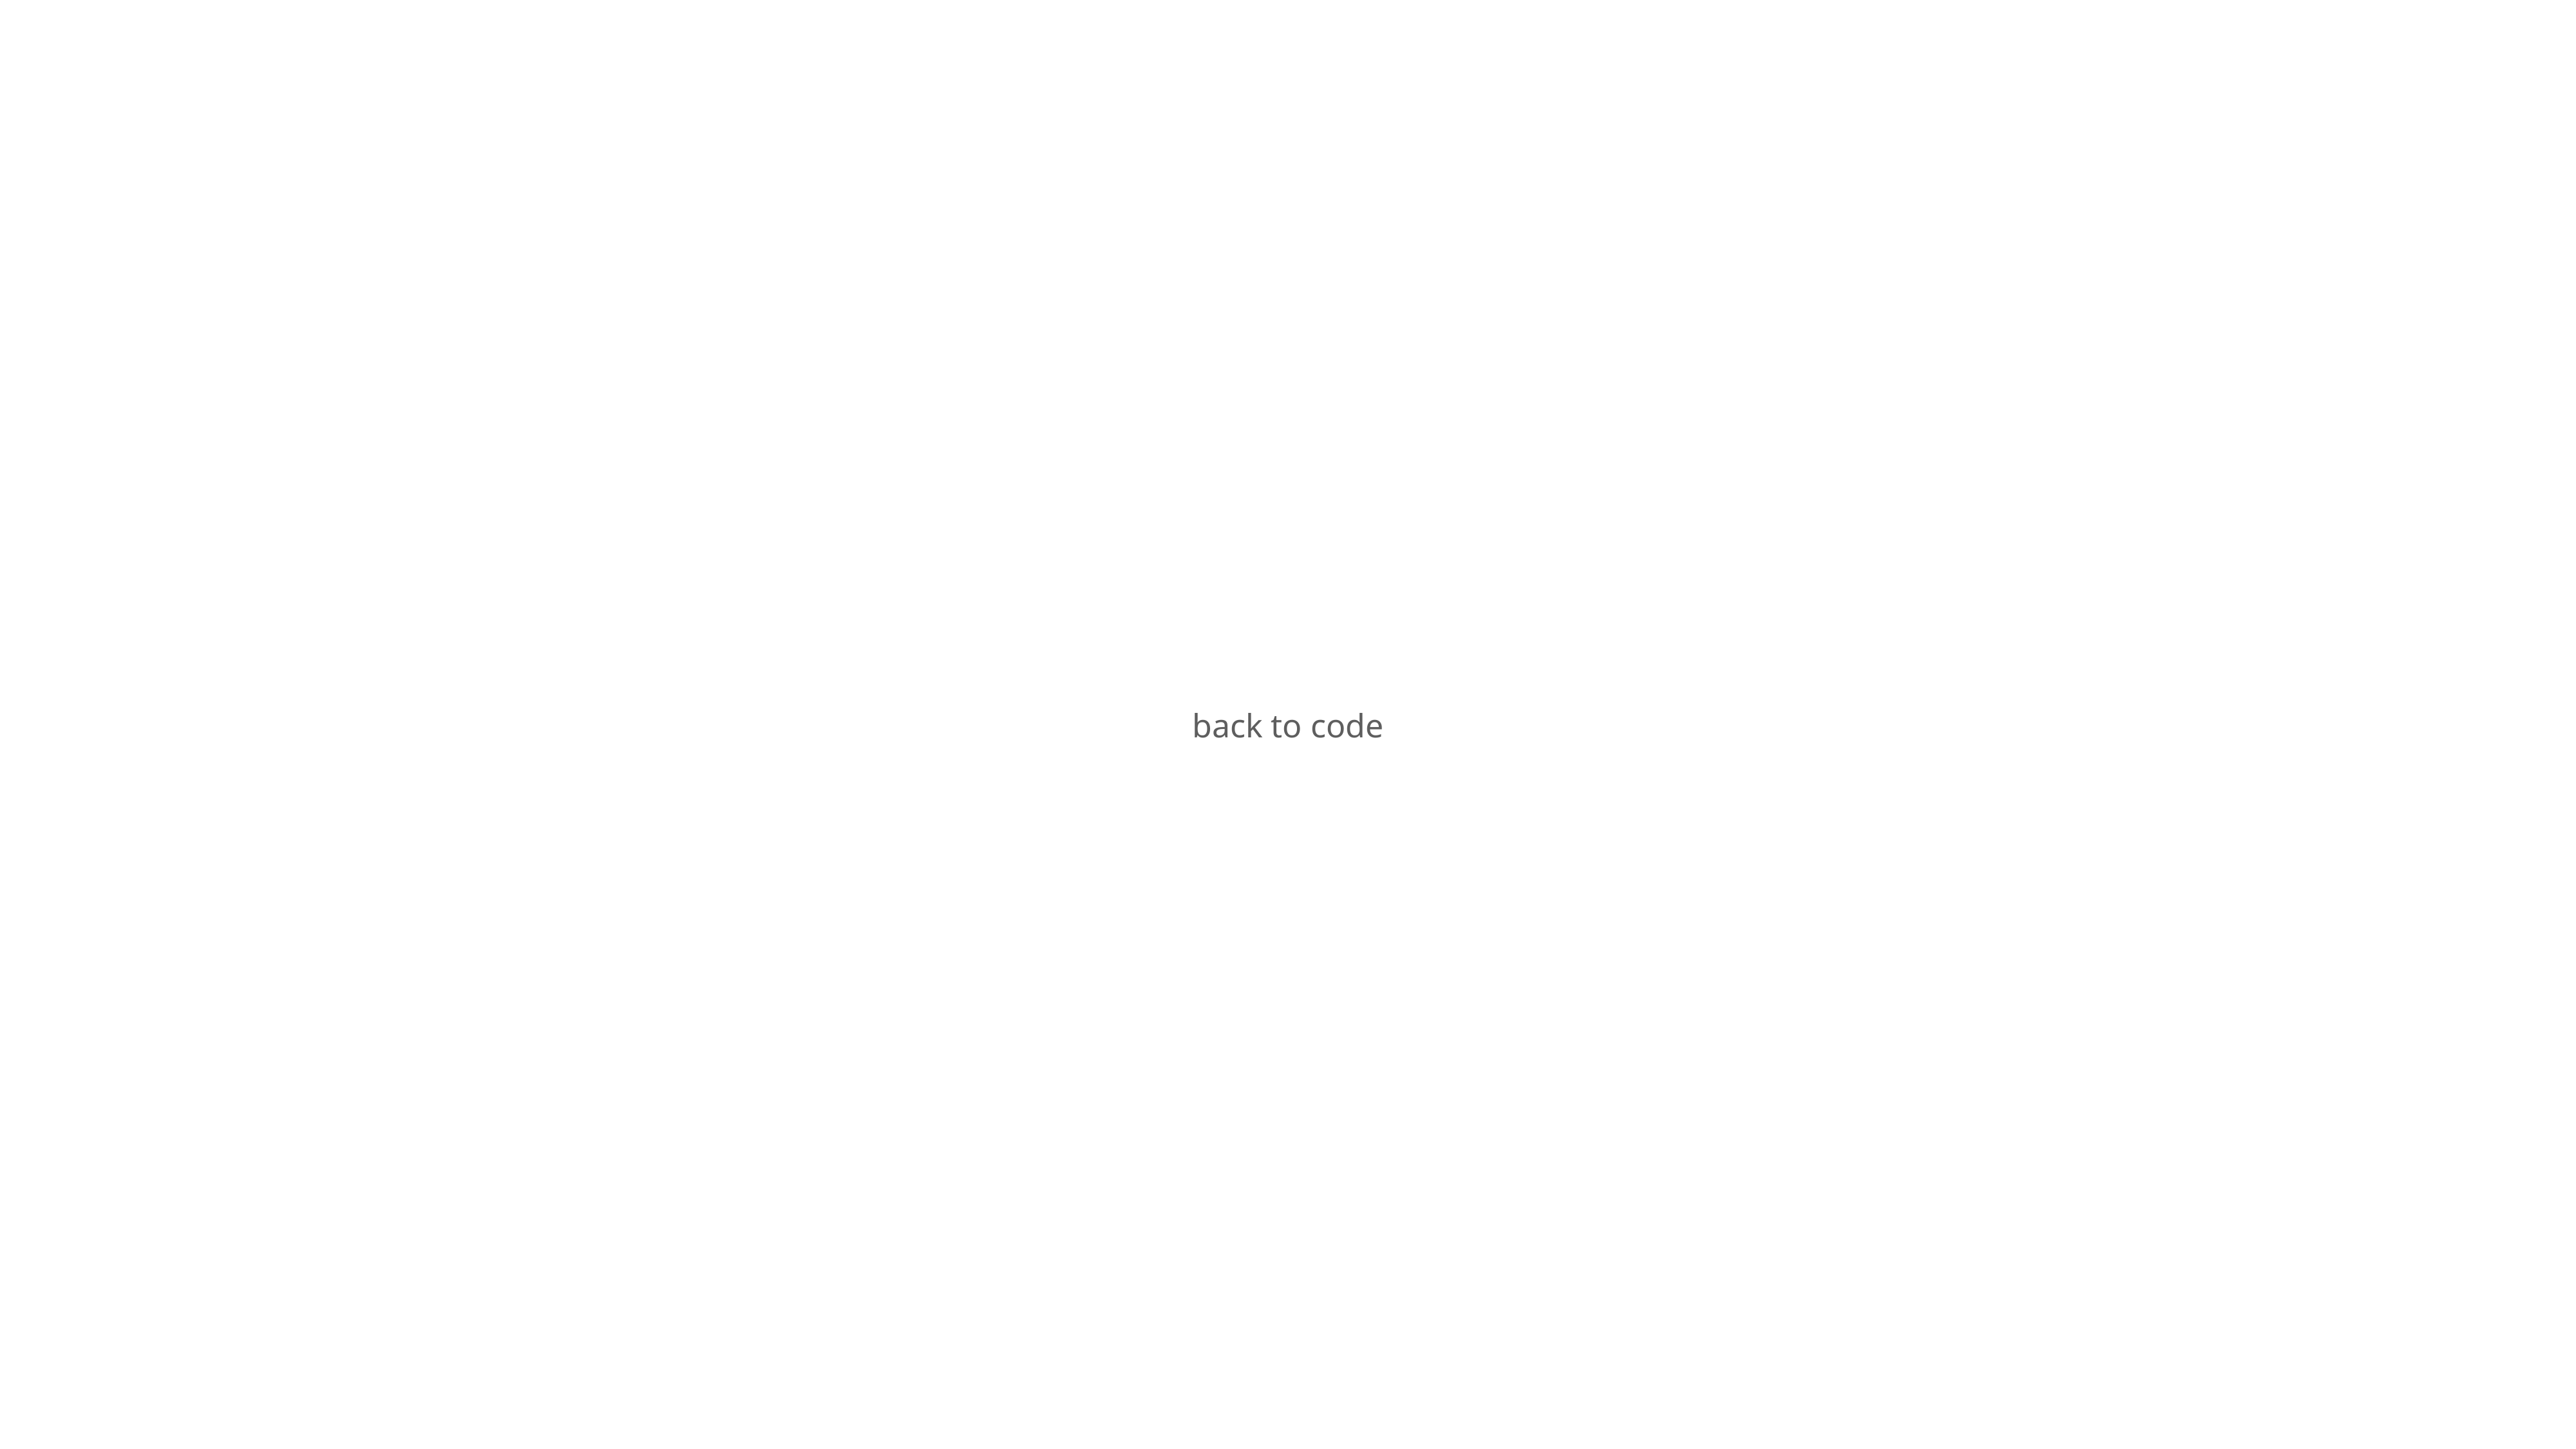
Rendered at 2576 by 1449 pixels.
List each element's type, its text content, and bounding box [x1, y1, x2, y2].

text_box back to code [1187, 699, 1389, 750]
